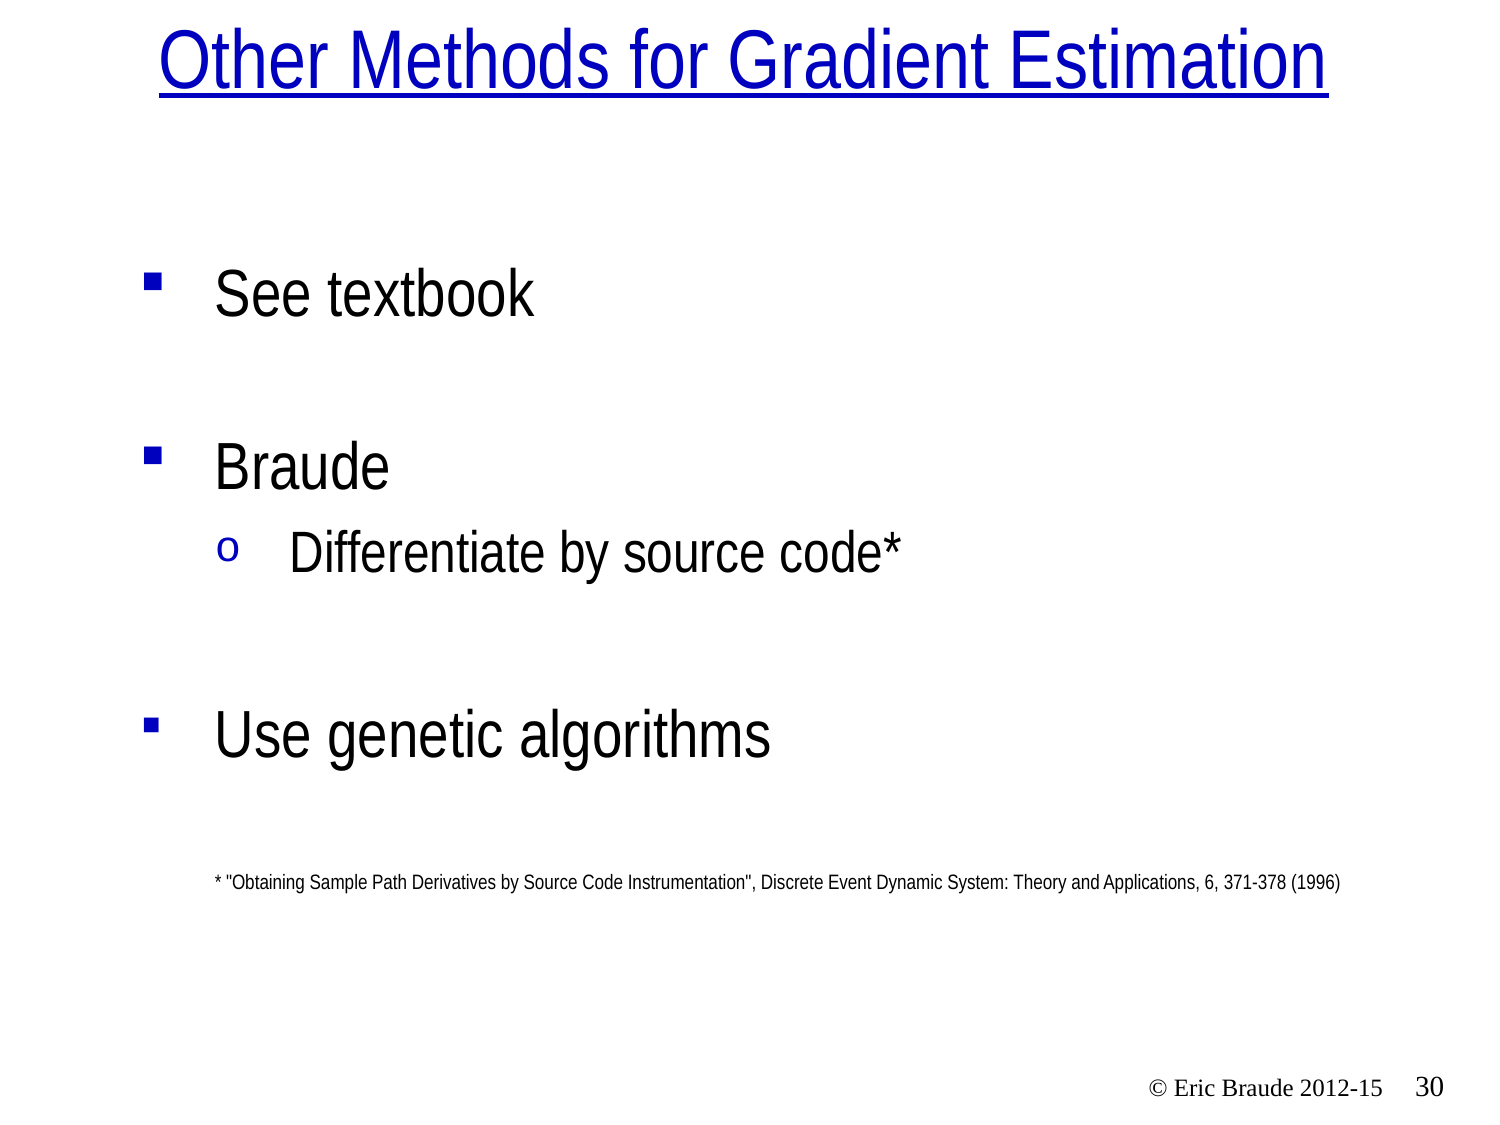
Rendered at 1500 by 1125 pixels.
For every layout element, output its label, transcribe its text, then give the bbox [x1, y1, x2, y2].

list See textbook Braude Differentiate by source code* Use genetic algorithms * "Obtaining Sample Path Derivatives by Source Code Instrumentation", Discrete Event Dynamic System: Theory and Applications, 6, 371-378 (1996) [125, 162, 1400, 1000]
title Other Methods for Gradient Estimation [0, 31, 1488, 113]
